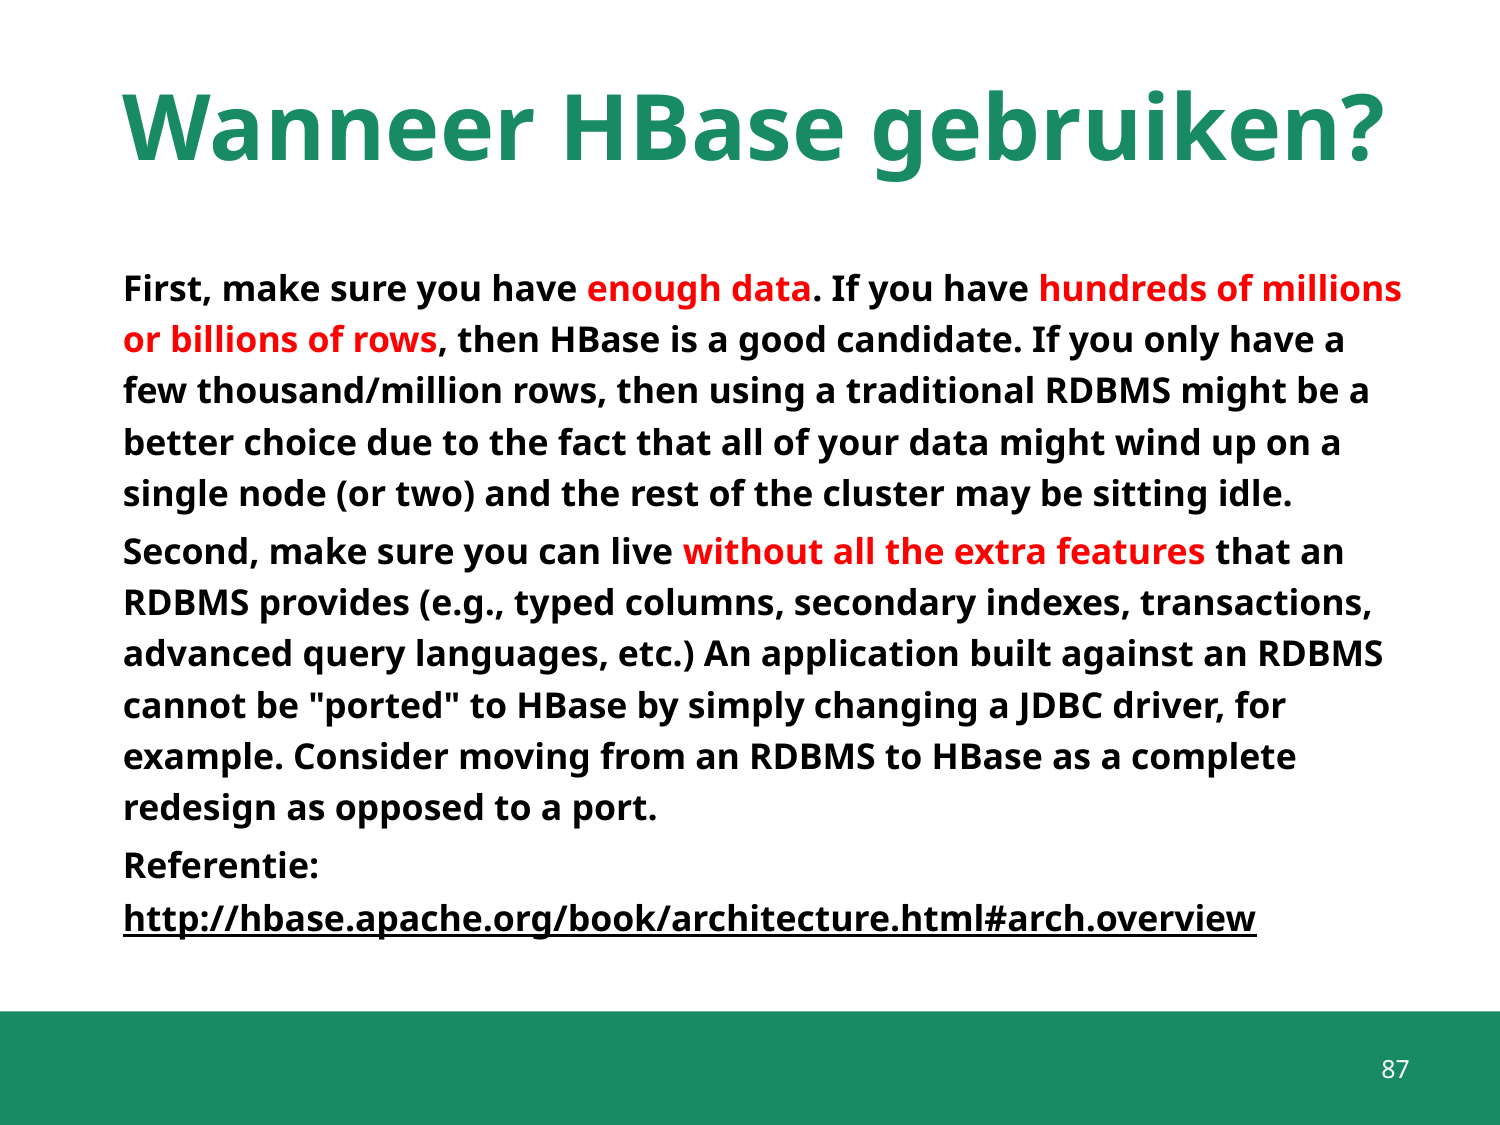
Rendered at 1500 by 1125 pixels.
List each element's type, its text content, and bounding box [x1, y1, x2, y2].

list First, make sure you have enough data. If you have hundreds of millions or billions of rows, then HBase is a good candidate. If you only have a few thousand/million rows, then using a traditional RDBMS might be a better choice due to the fact that all of your data might wind up on a single node (or two) and the rest of the cluster may be sitting idle. Second, make sure you can live without all the extra features that an RDBMS provides (e.g., typed columns, secondary indexes, transactions, advanced query languages, etc.) An application built against an RDBMS cannot be "ported" to HBase by simply changing a JDBC driver, for example. Consider moving from an RDBMS to HBase as a complete redesign as opposed to a port. Referentie: http://hbase.apache.org/book/architecture.html#arch.overview [107, 249, 1425, 993]
slide_number 87 [1338, 1040, 1425, 1101]
title Wanneer HBase gebruiken? [107, 30, 1425, 218]
